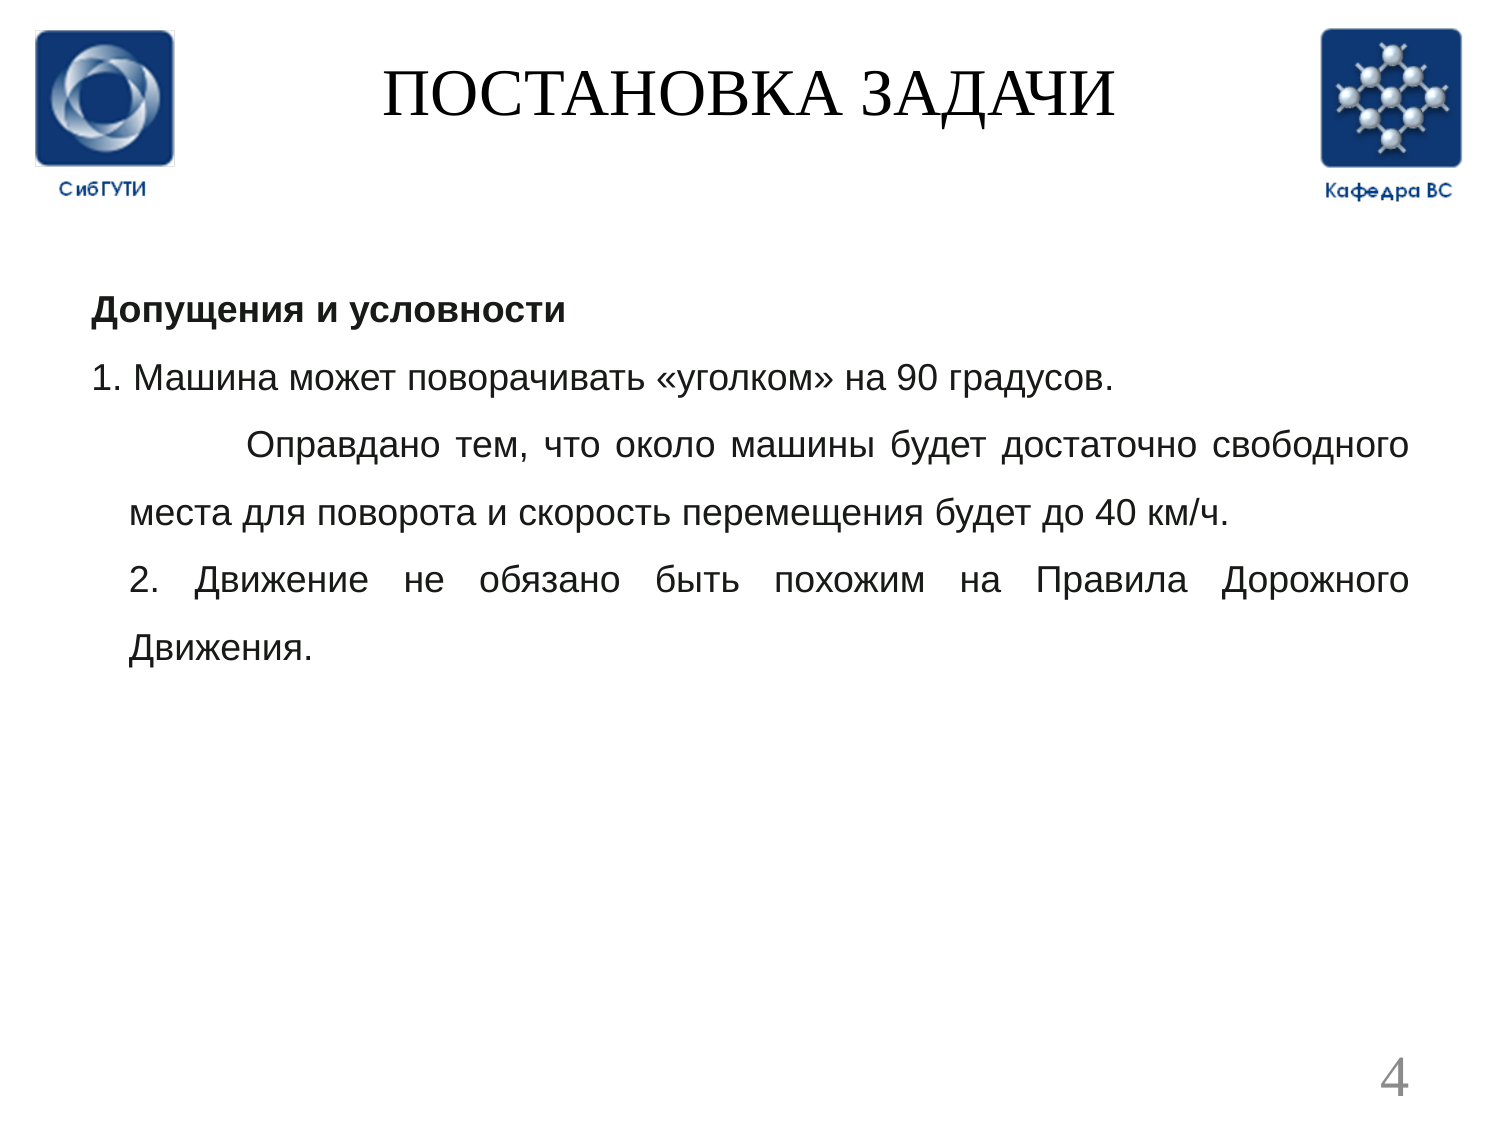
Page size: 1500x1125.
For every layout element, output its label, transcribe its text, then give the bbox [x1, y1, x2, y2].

picture [34, 29, 176, 212]
slide_number 4 [1074, 1042, 1425, 1103]
title ПОСТАНОВКА ЗАДАЧИ [210, 30, 1290, 147]
text_box Допущения и условности 1. Машина может поворачивать «уголком» на 90 градусов. Оправдано тем, что около машины будет достаточно свободного места для поворота и скорость перемещения будет до 40 км/ч. 2. Движение не обязано быть похожим на Правила Дорожного Движения. [76, 255, 1425, 676]
picture [1303, 27, 1480, 214]
